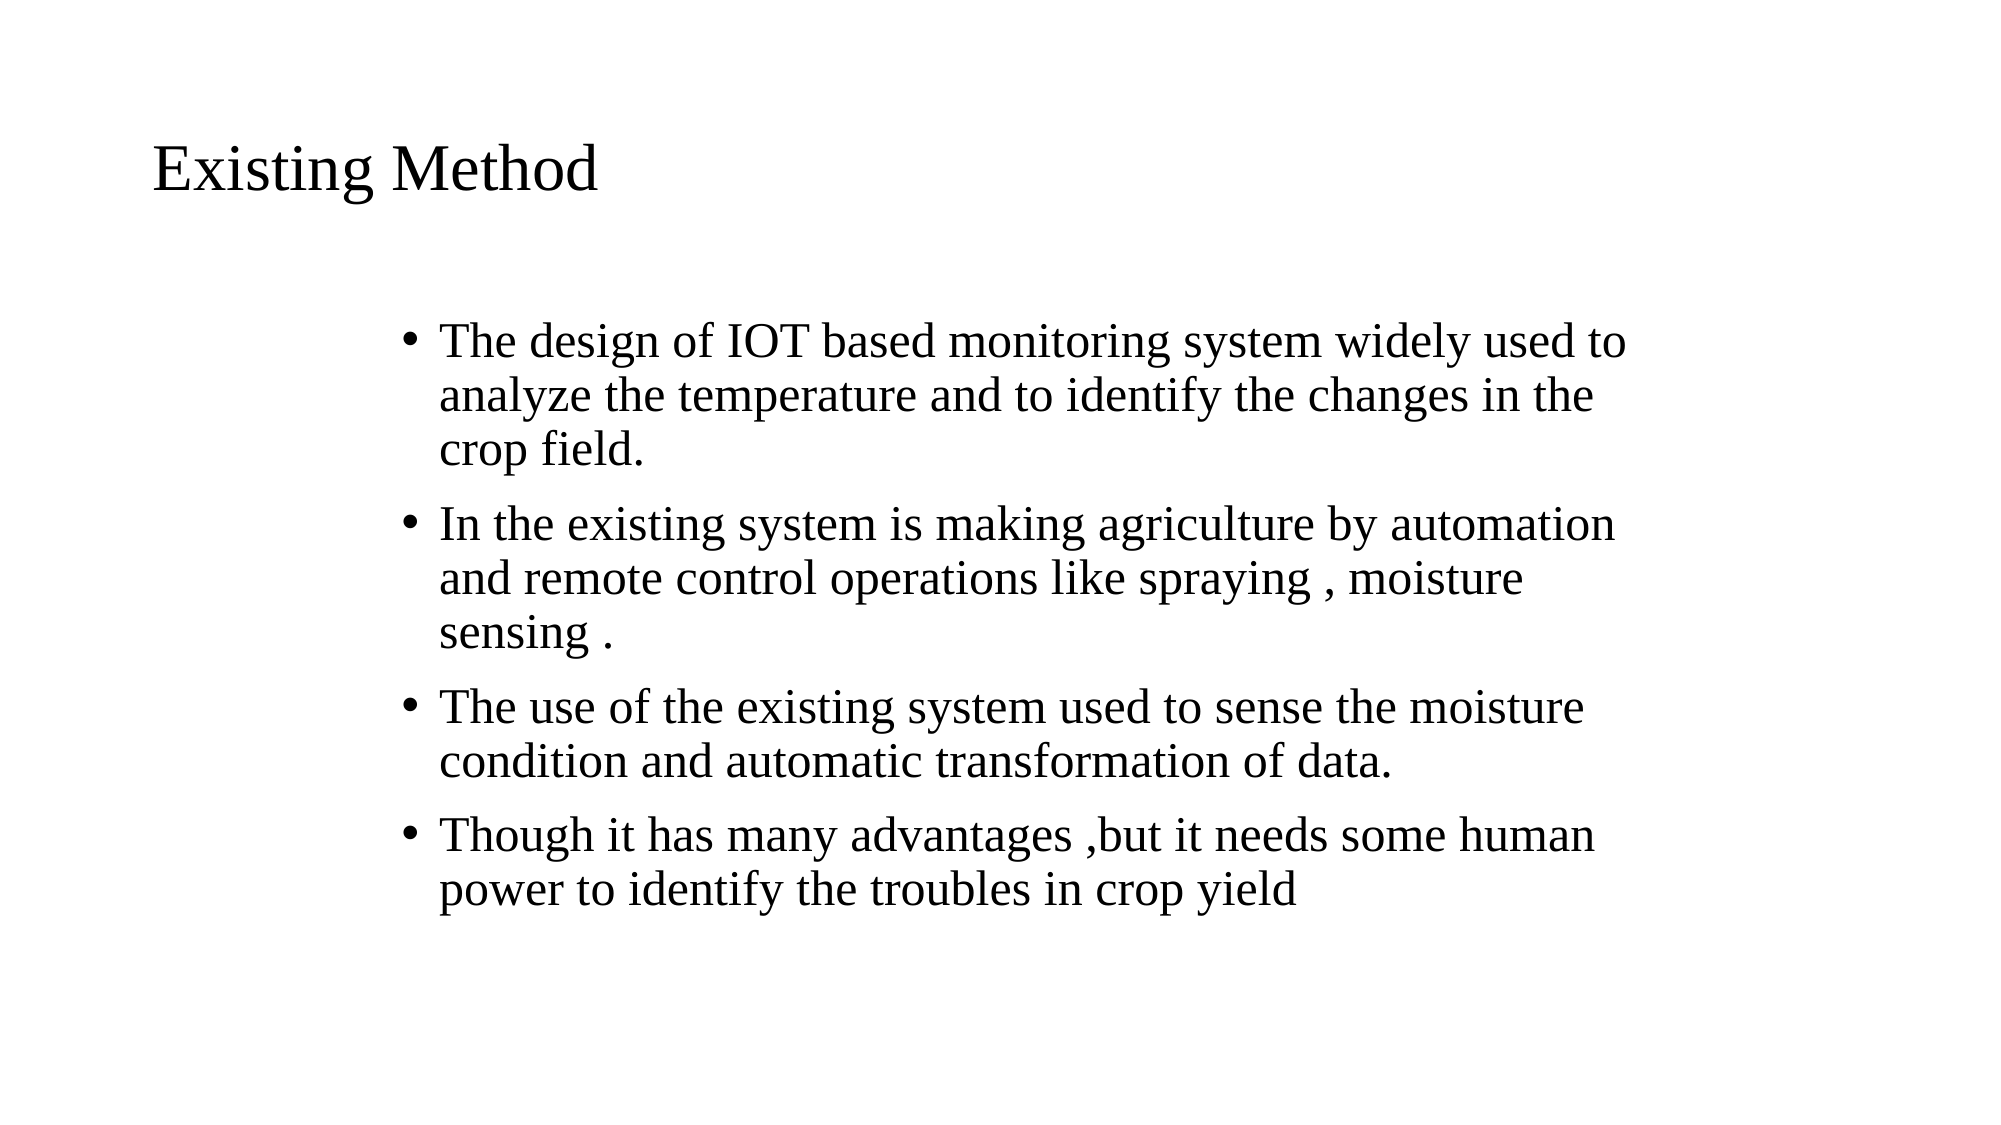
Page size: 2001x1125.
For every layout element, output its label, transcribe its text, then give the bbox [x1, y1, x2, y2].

title Existing Method [137, 59, 1863, 278]
list The design of IOT based monitoring system widely used to analyze the temperature and to identify the changes in the crop field. In the existing system is making agriculture by automation and remote control operations like spraying , moisture sensing . The use of the existing system used to sense the moisture condition and automatic transformation of data. Though it has many advantages ,but it needs some human power to identify the troubles in crop yield [386, 306, 1648, 930]
